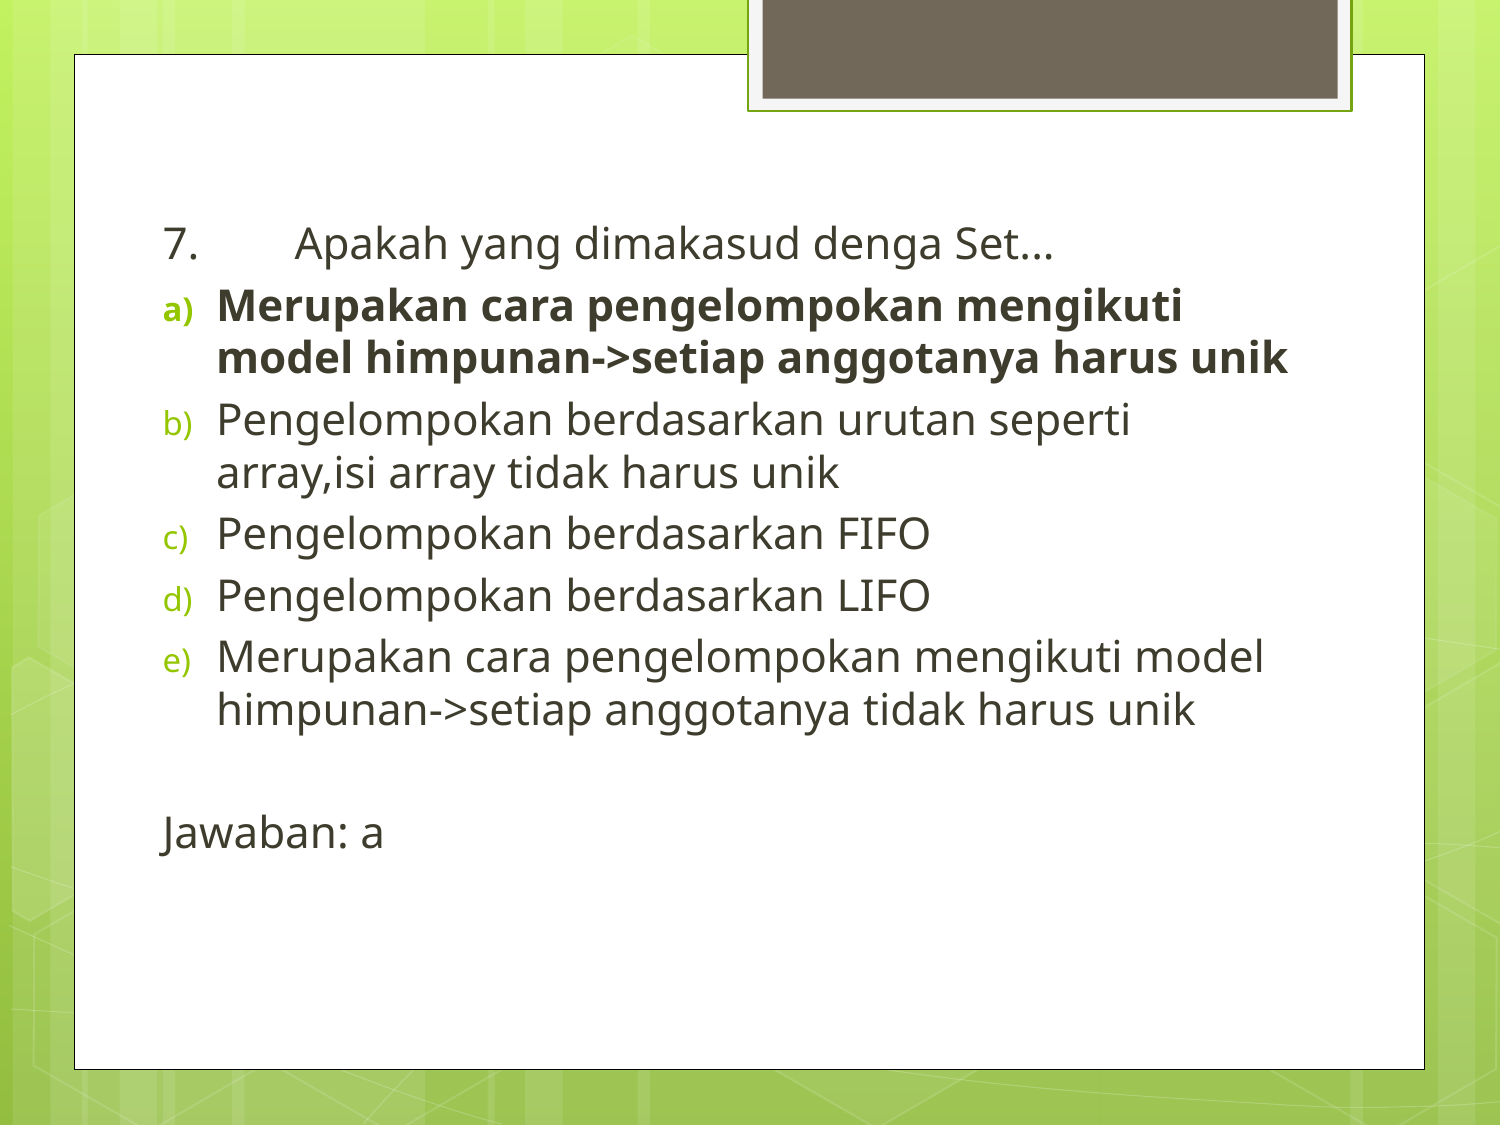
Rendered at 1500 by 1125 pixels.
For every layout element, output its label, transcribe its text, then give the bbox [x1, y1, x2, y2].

list 7. Apakah yang dimakasud denga Set... Merupakan cara pengelompokan mengikuti model himpunan->setiap anggotanya harus unik Pengelompokan berdasarkan urutan seperti array,isi array tidak harus unik Pengelompokan berdasarkan FIFO Pengelompokan berdasarkan LIFO Merupakan cara pengelompokan mengikuti model himpunan->setiap anggotanya tidak harus unik Jawaban: a [147, 208, 1306, 965]
